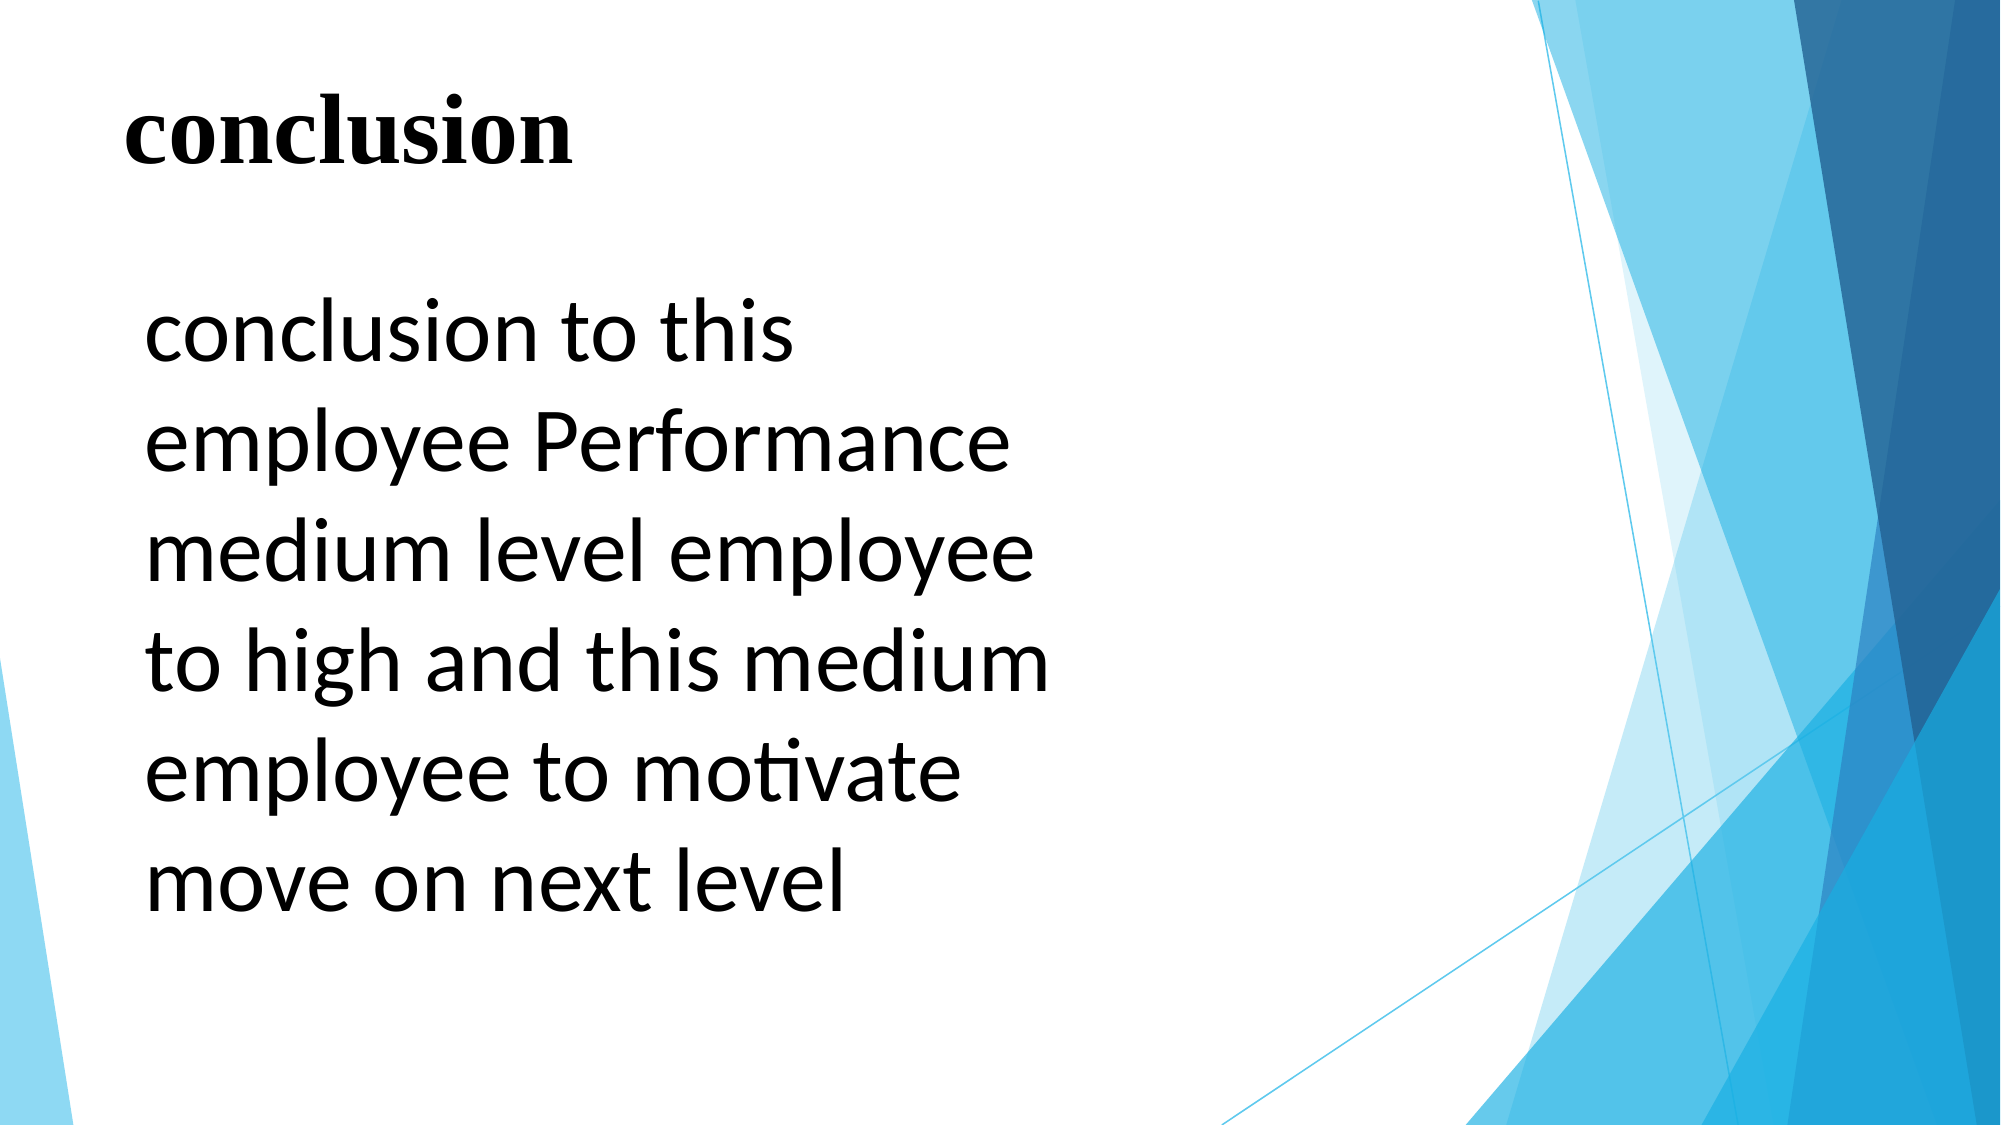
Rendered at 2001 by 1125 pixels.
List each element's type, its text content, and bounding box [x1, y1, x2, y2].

title conclusion [123, 63, 1877, 162]
text_box conclusion to this employee Performance medium level employee to high and this medium employee to motivate move on next level [129, 262, 1131, 937]
